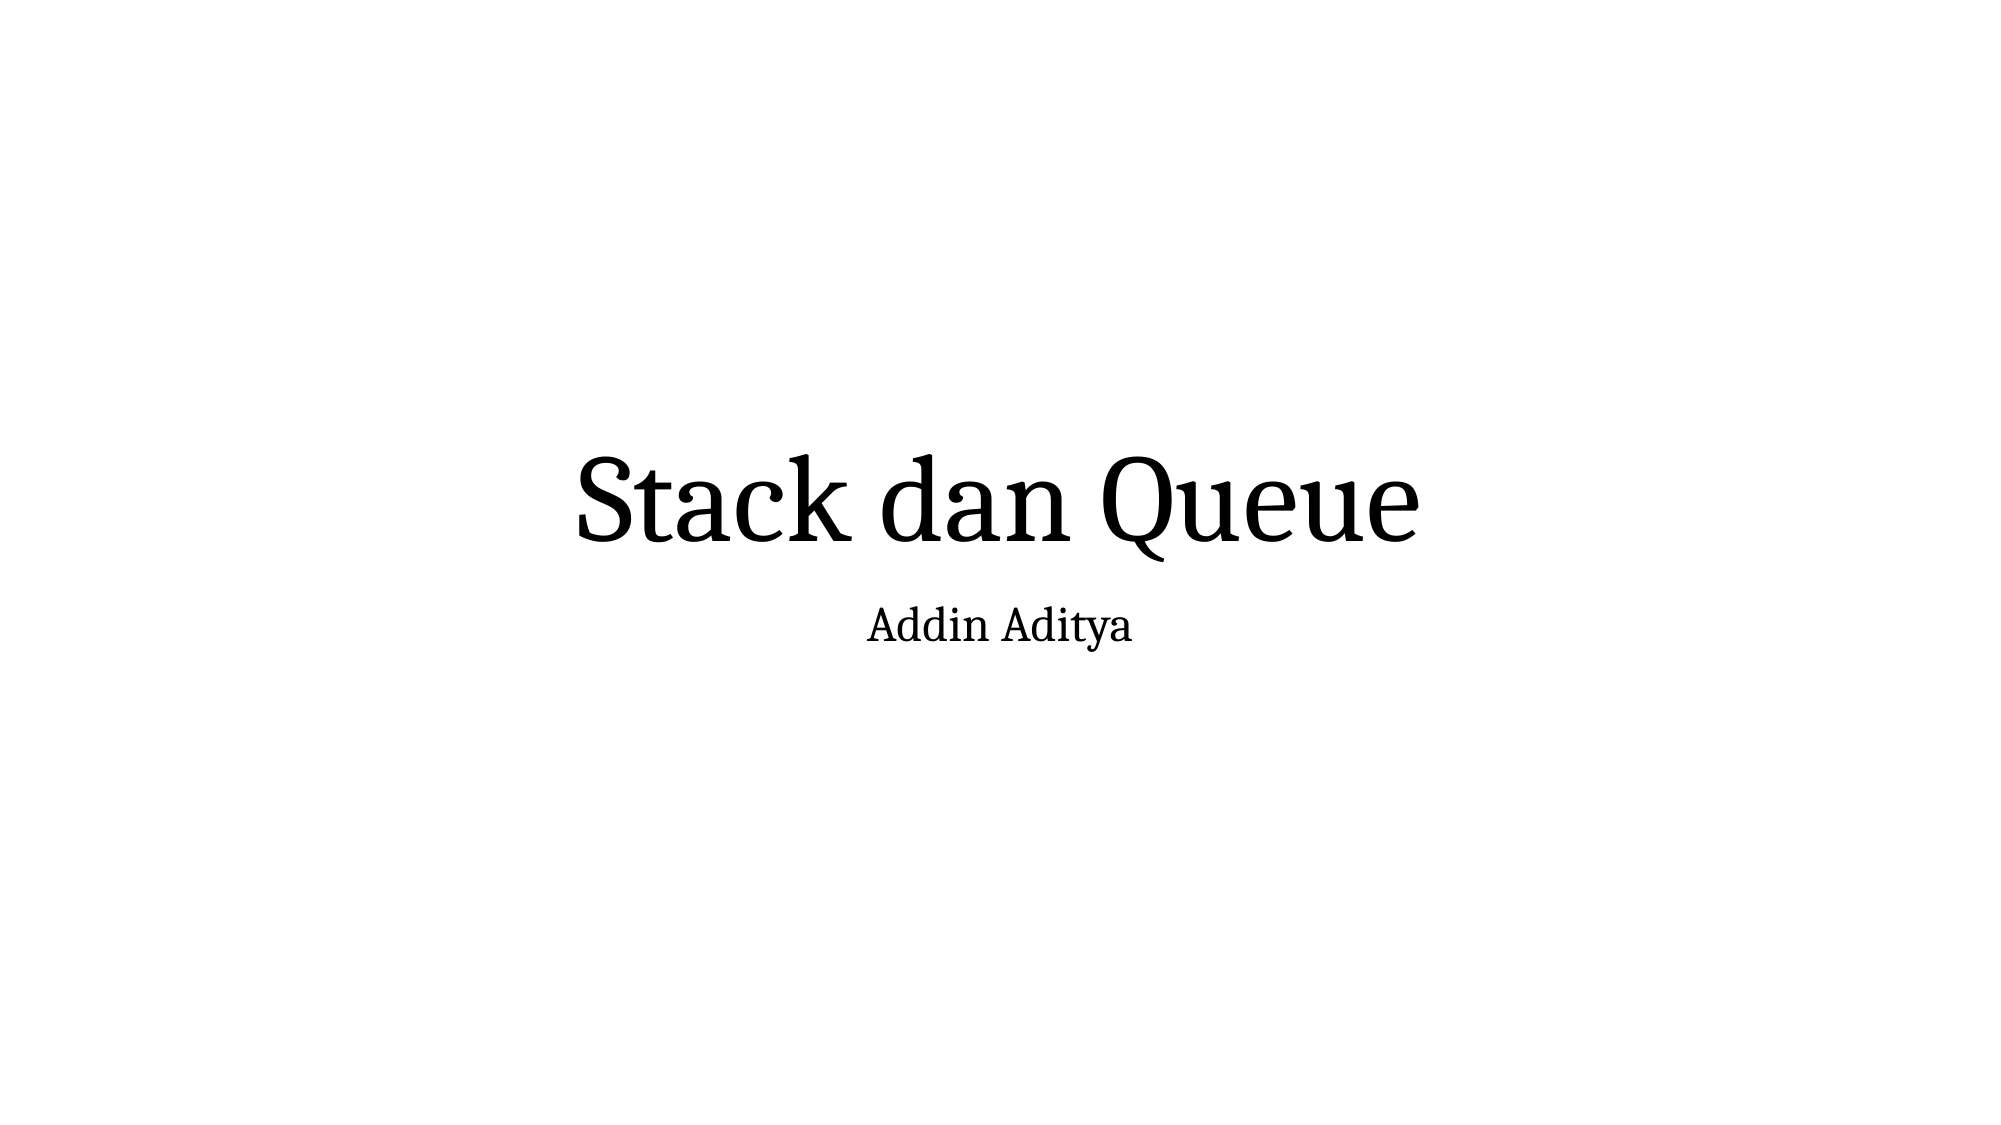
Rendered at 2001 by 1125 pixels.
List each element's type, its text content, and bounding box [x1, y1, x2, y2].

subtitle Addin Aditya [249, 590, 1750, 863]
title Stack dan Queue [249, 184, 1750, 576]
